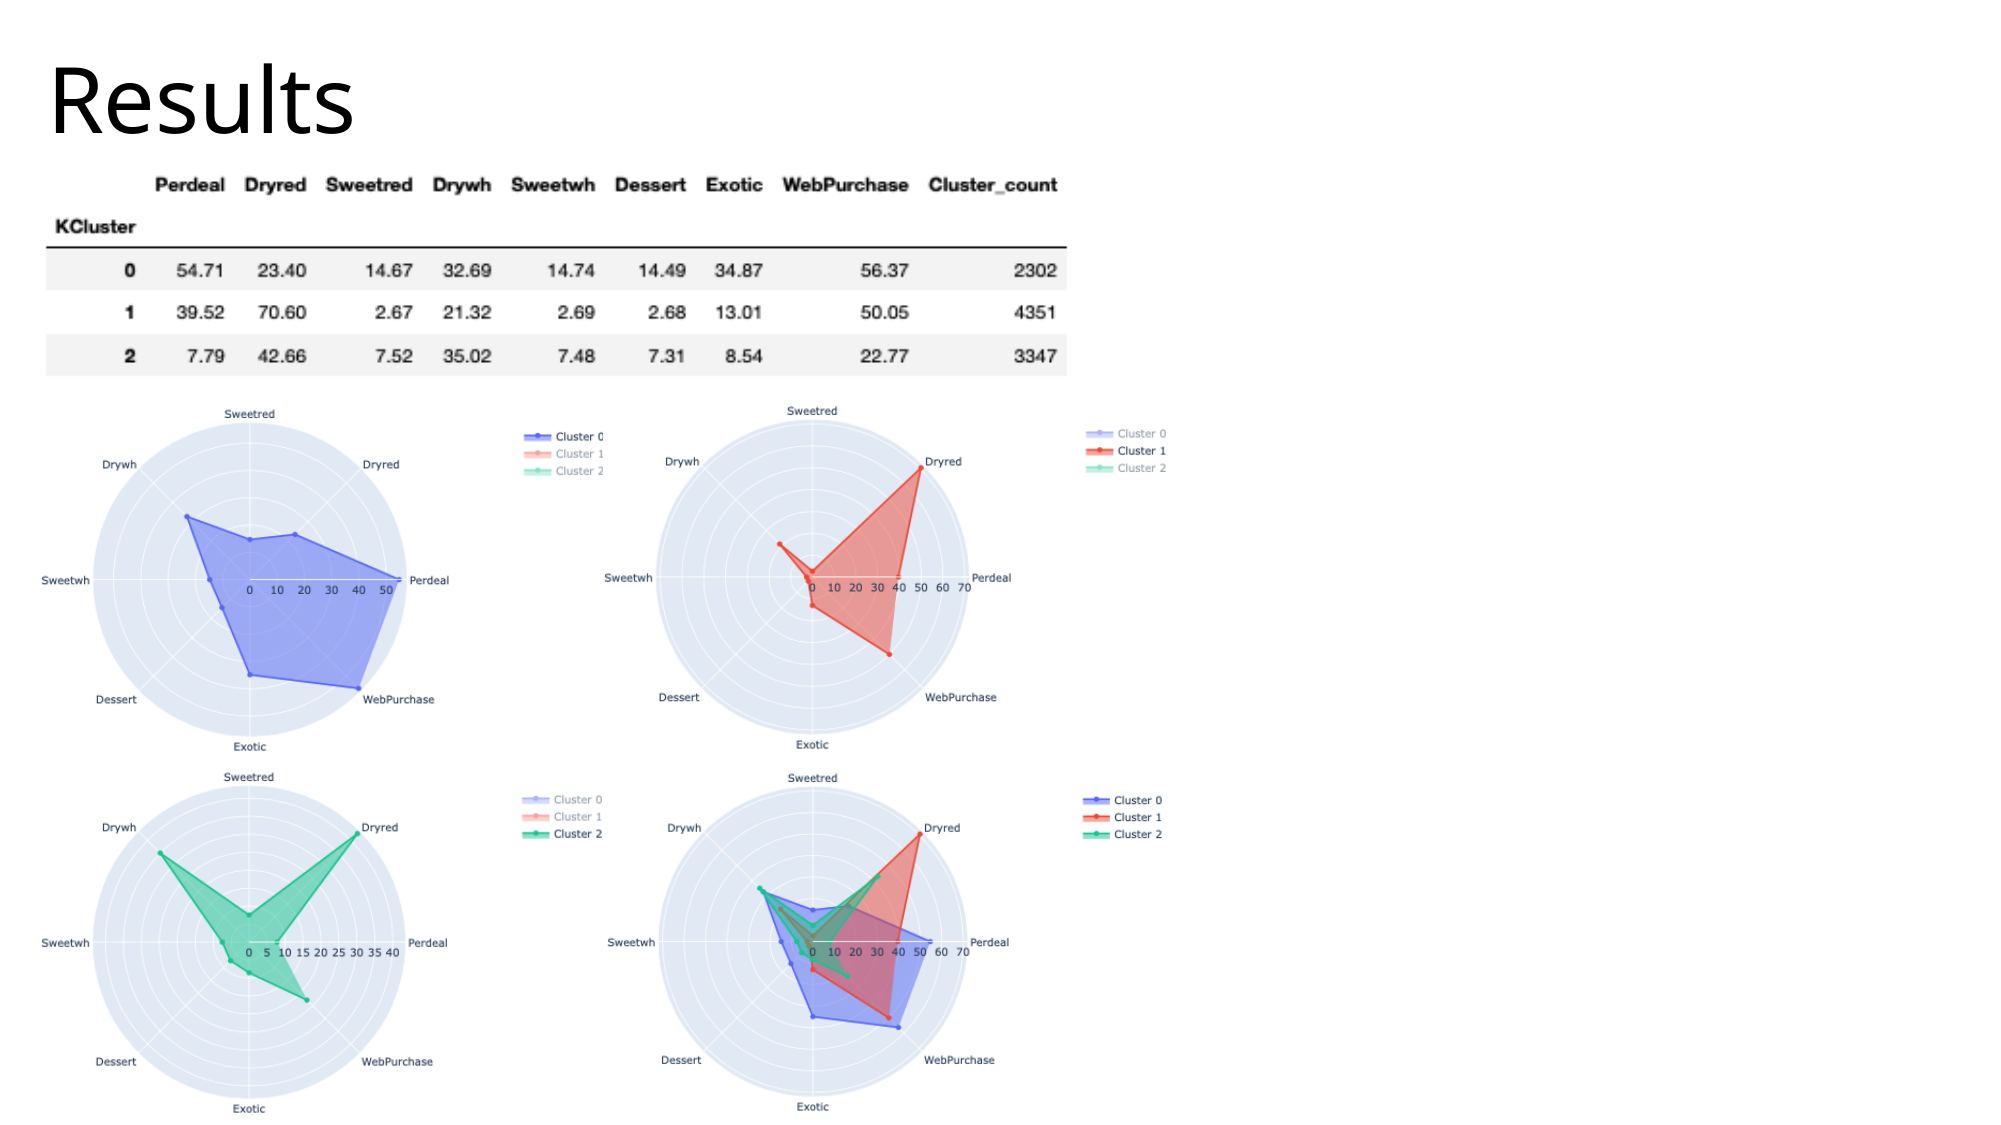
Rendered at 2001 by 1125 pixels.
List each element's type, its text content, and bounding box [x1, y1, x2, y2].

title Results [32, 0, 1757, 213]
picture [39, 765, 1169, 1118]
picture [39, 165, 1075, 382]
picture [39, 402, 1169, 756]
